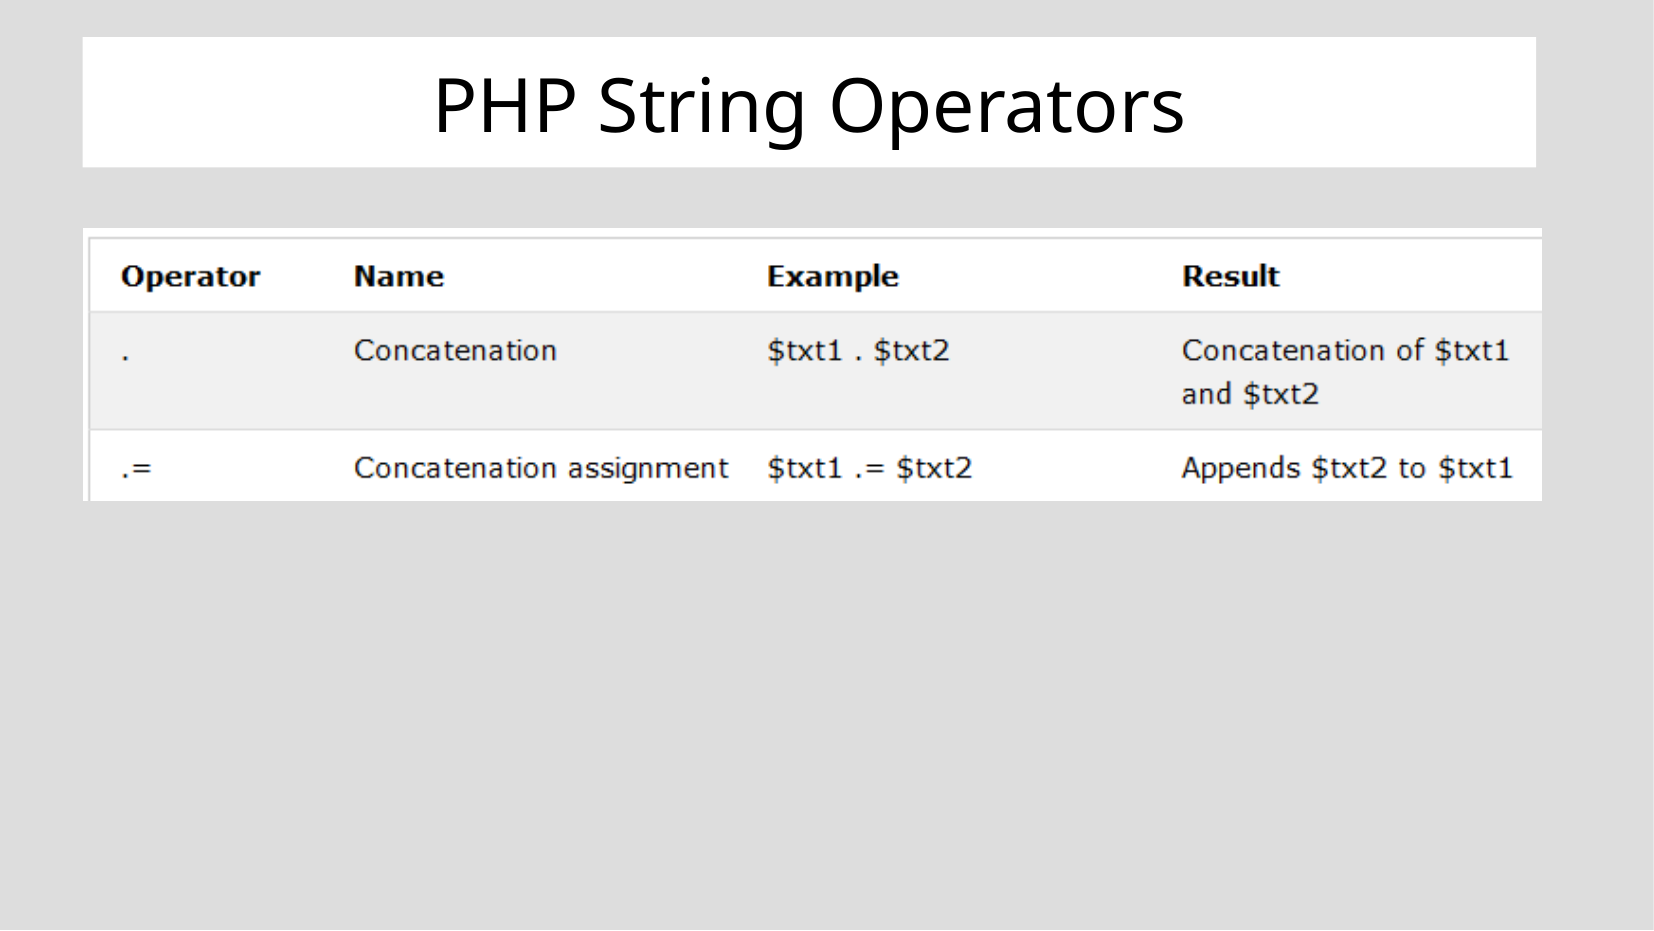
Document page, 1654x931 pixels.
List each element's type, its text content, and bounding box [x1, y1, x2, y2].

picture [83, 227, 1542, 501]
text_box PHP String Operators [82, 37, 1537, 168]
